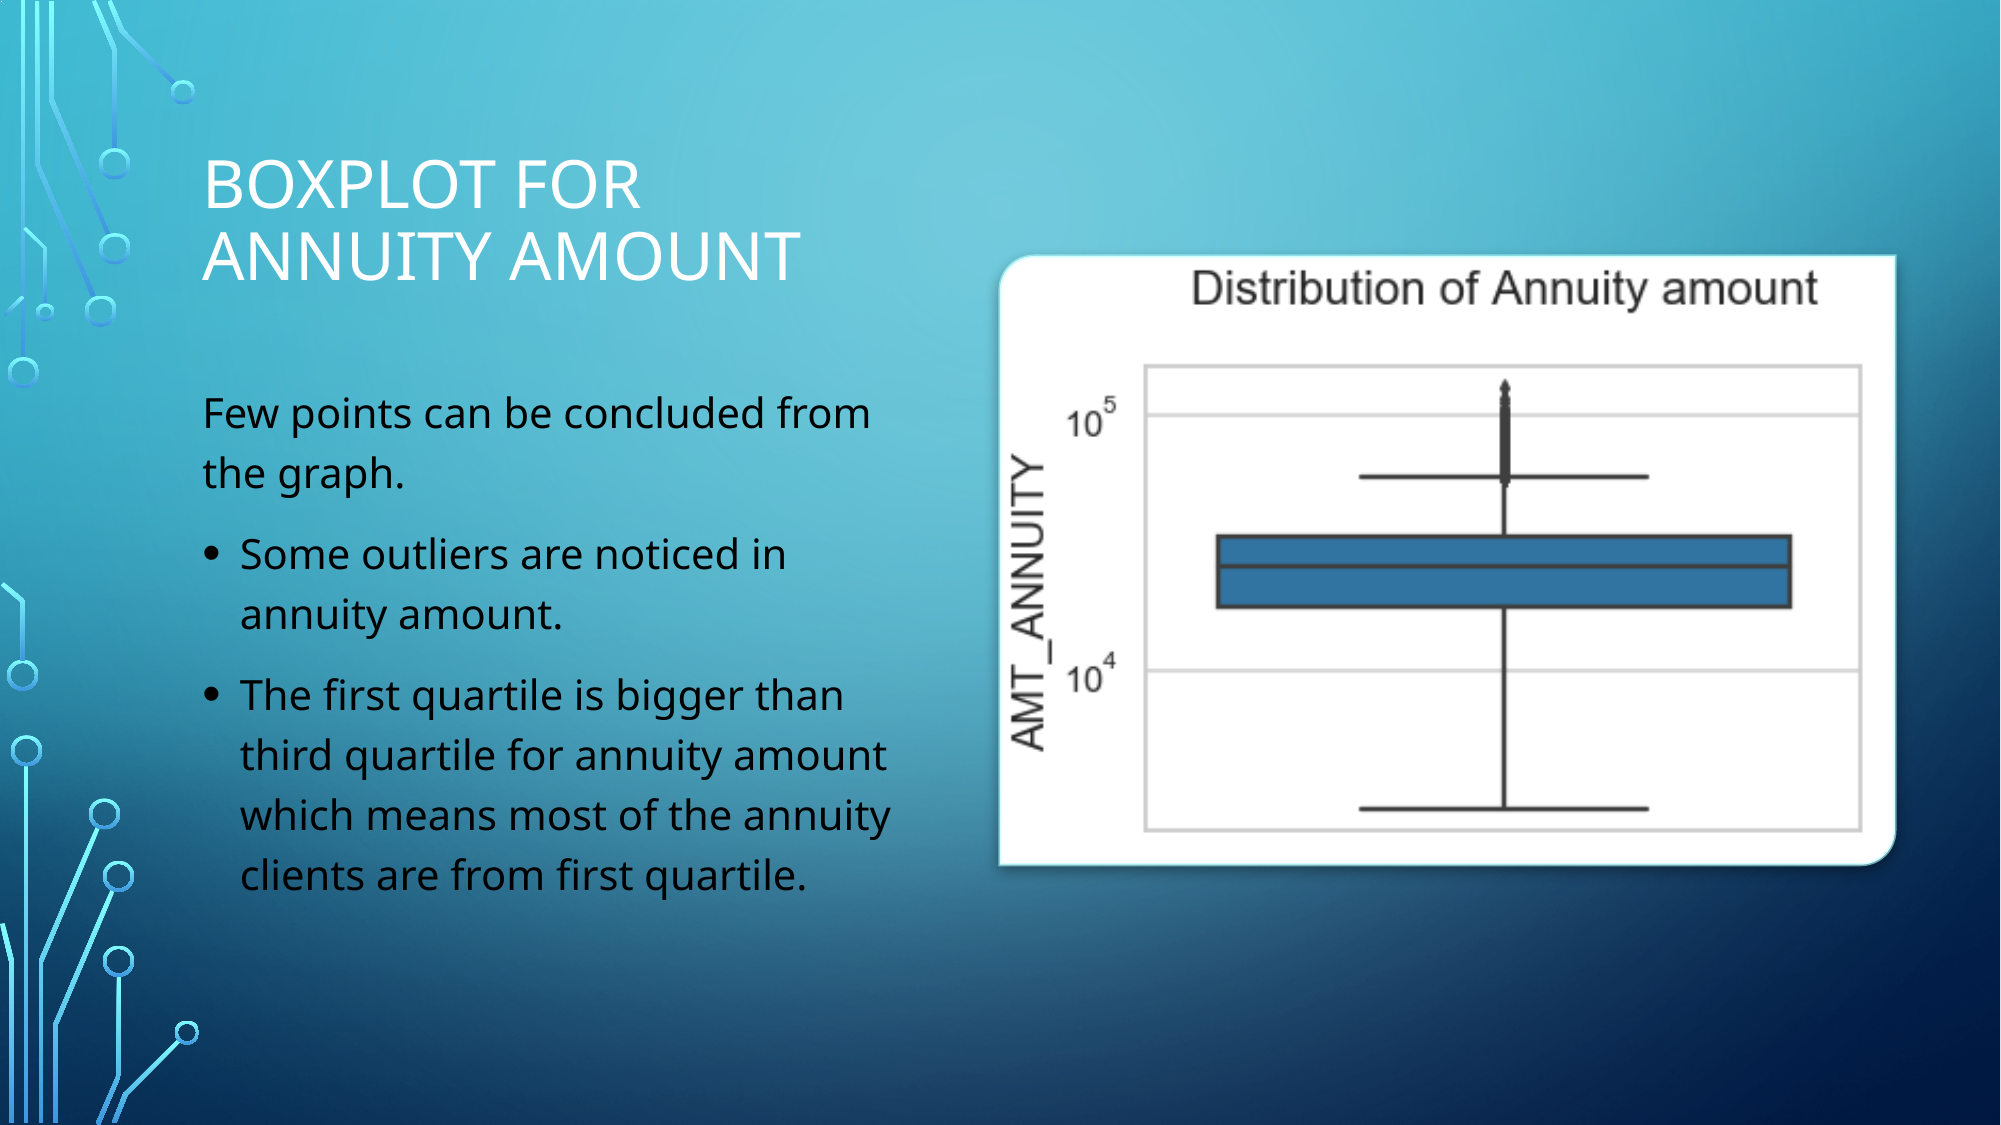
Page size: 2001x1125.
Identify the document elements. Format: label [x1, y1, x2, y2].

picture [201, 0, 2000, 1125]
text_box [0, 0, 201, 1125]
